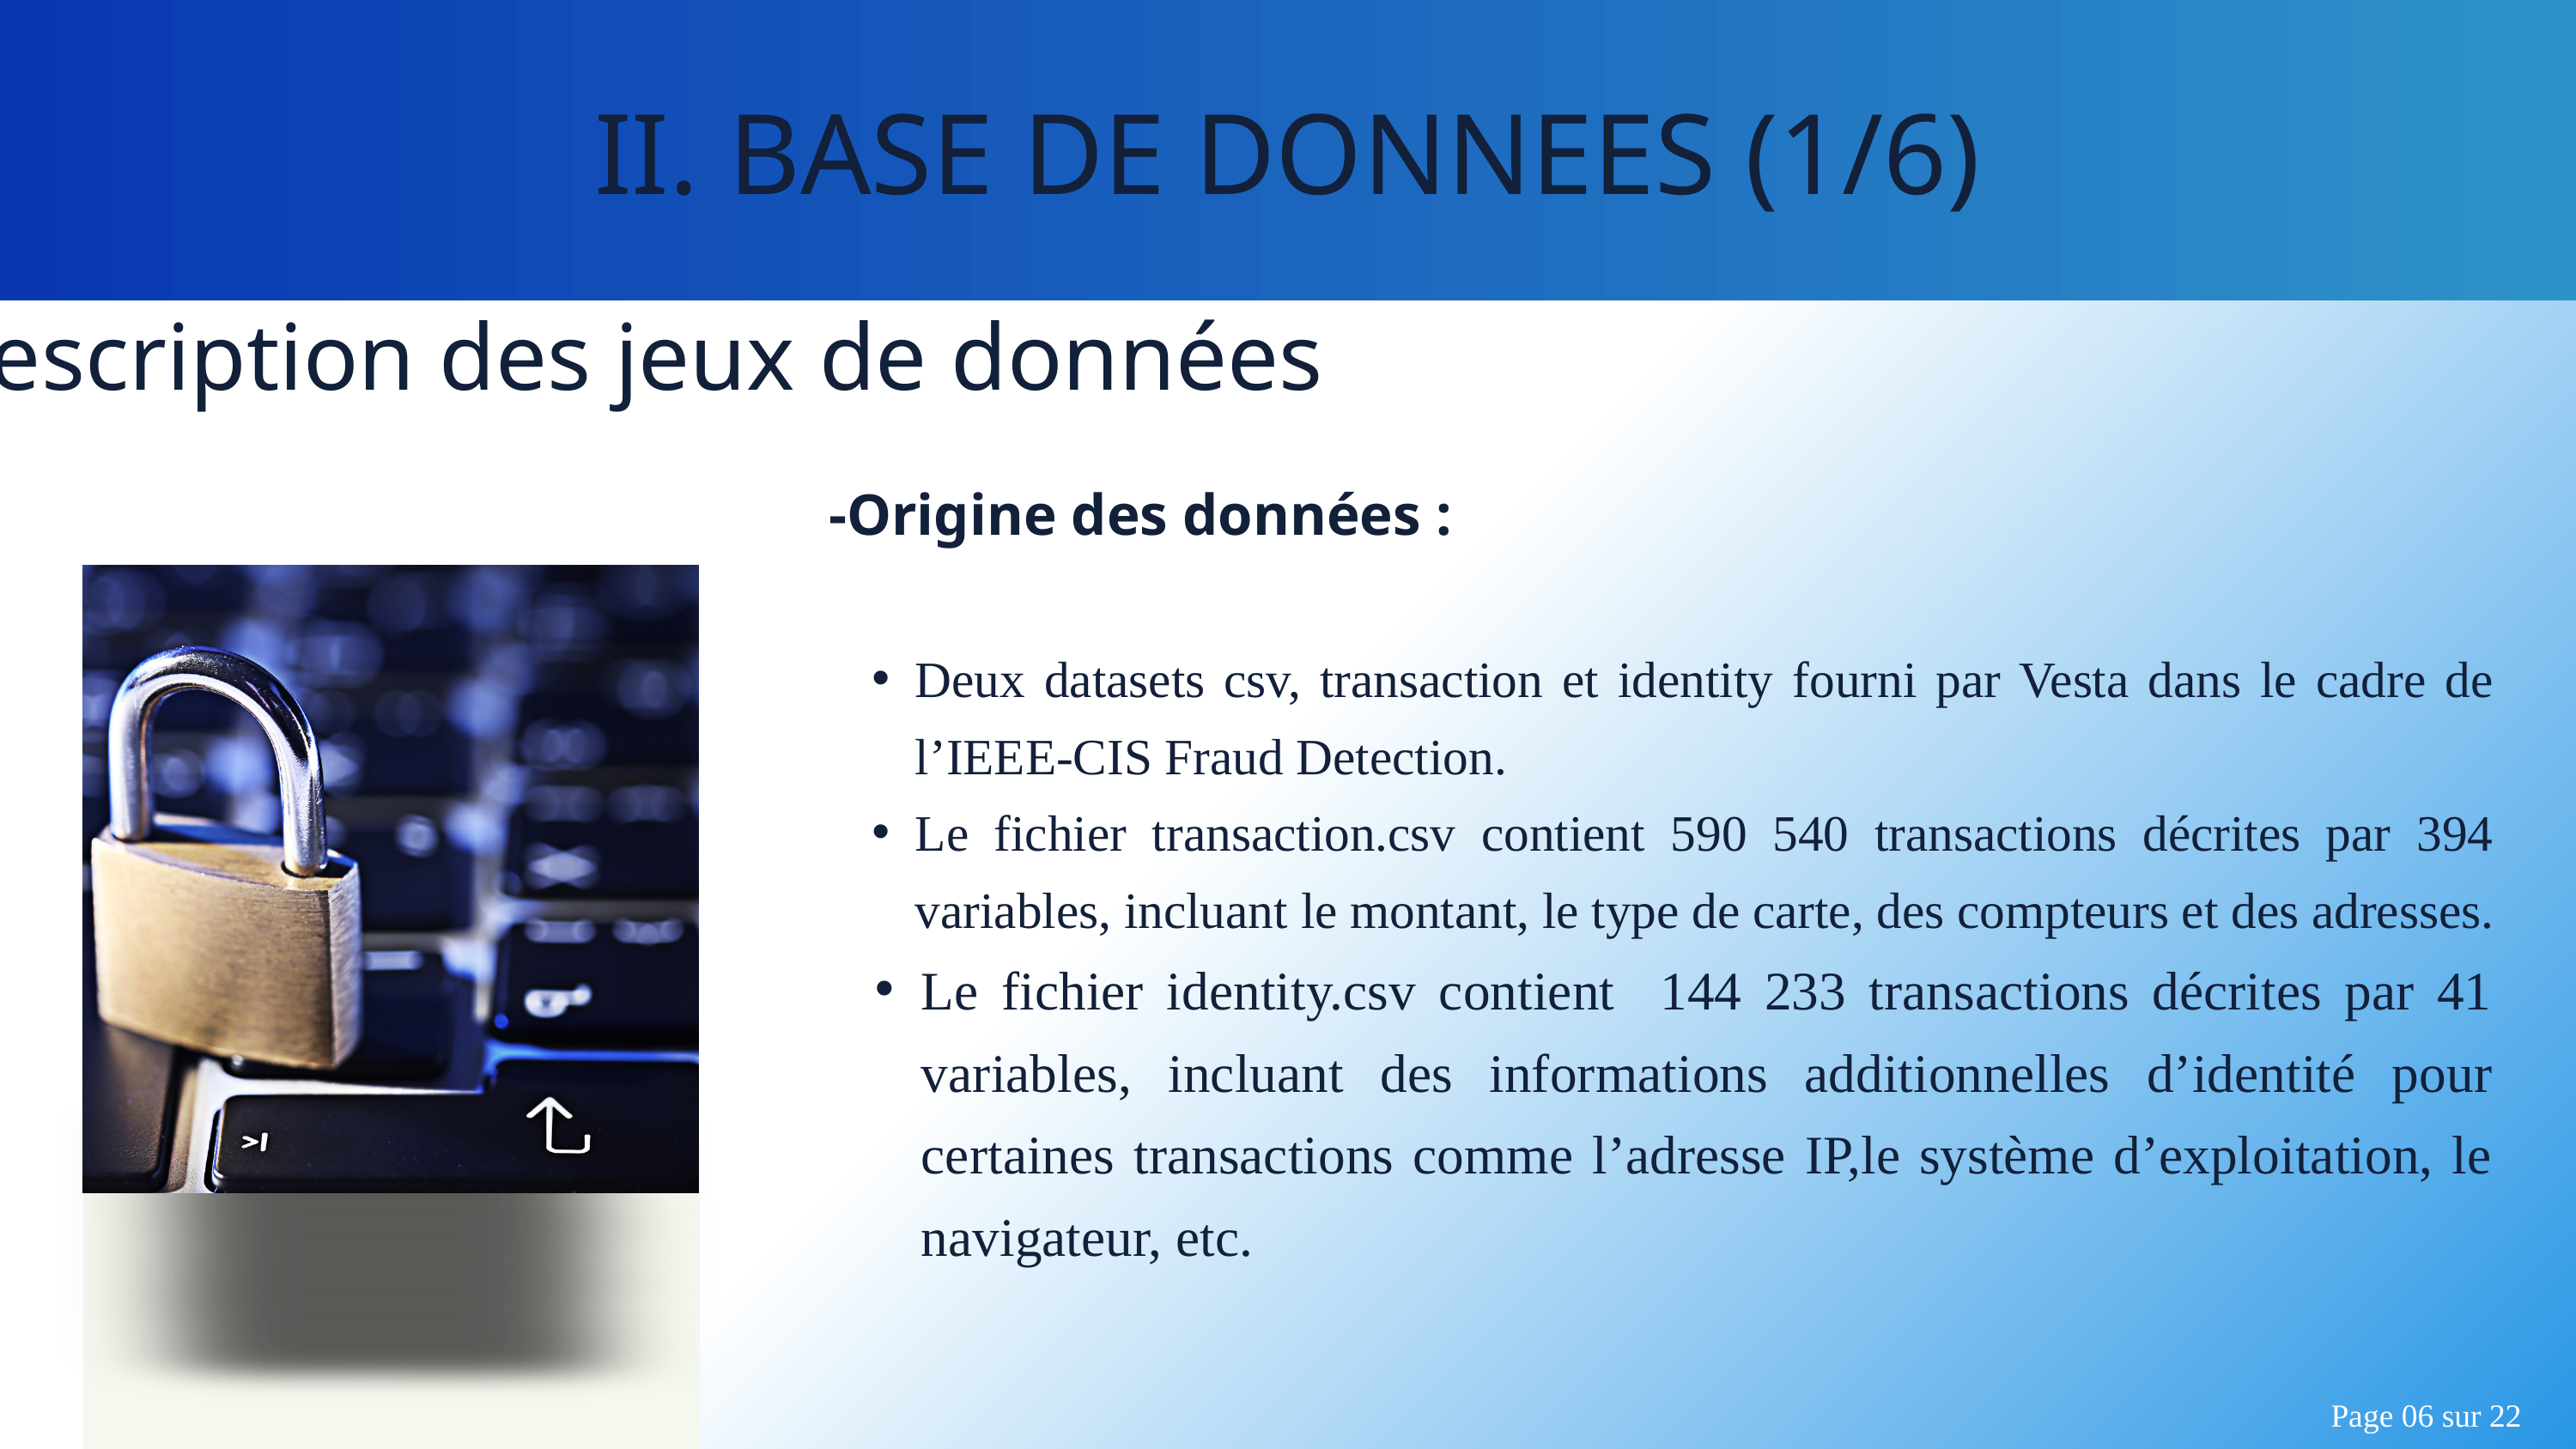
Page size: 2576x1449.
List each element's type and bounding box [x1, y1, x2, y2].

text_box [828, 476, 2496, 1434]
text_box [0, 0, 2576, 301]
text_box [0, 309, 1735, 478]
text_box [2330, 1399, 2576, 1449]
text_box [55, 565, 728, 1449]
